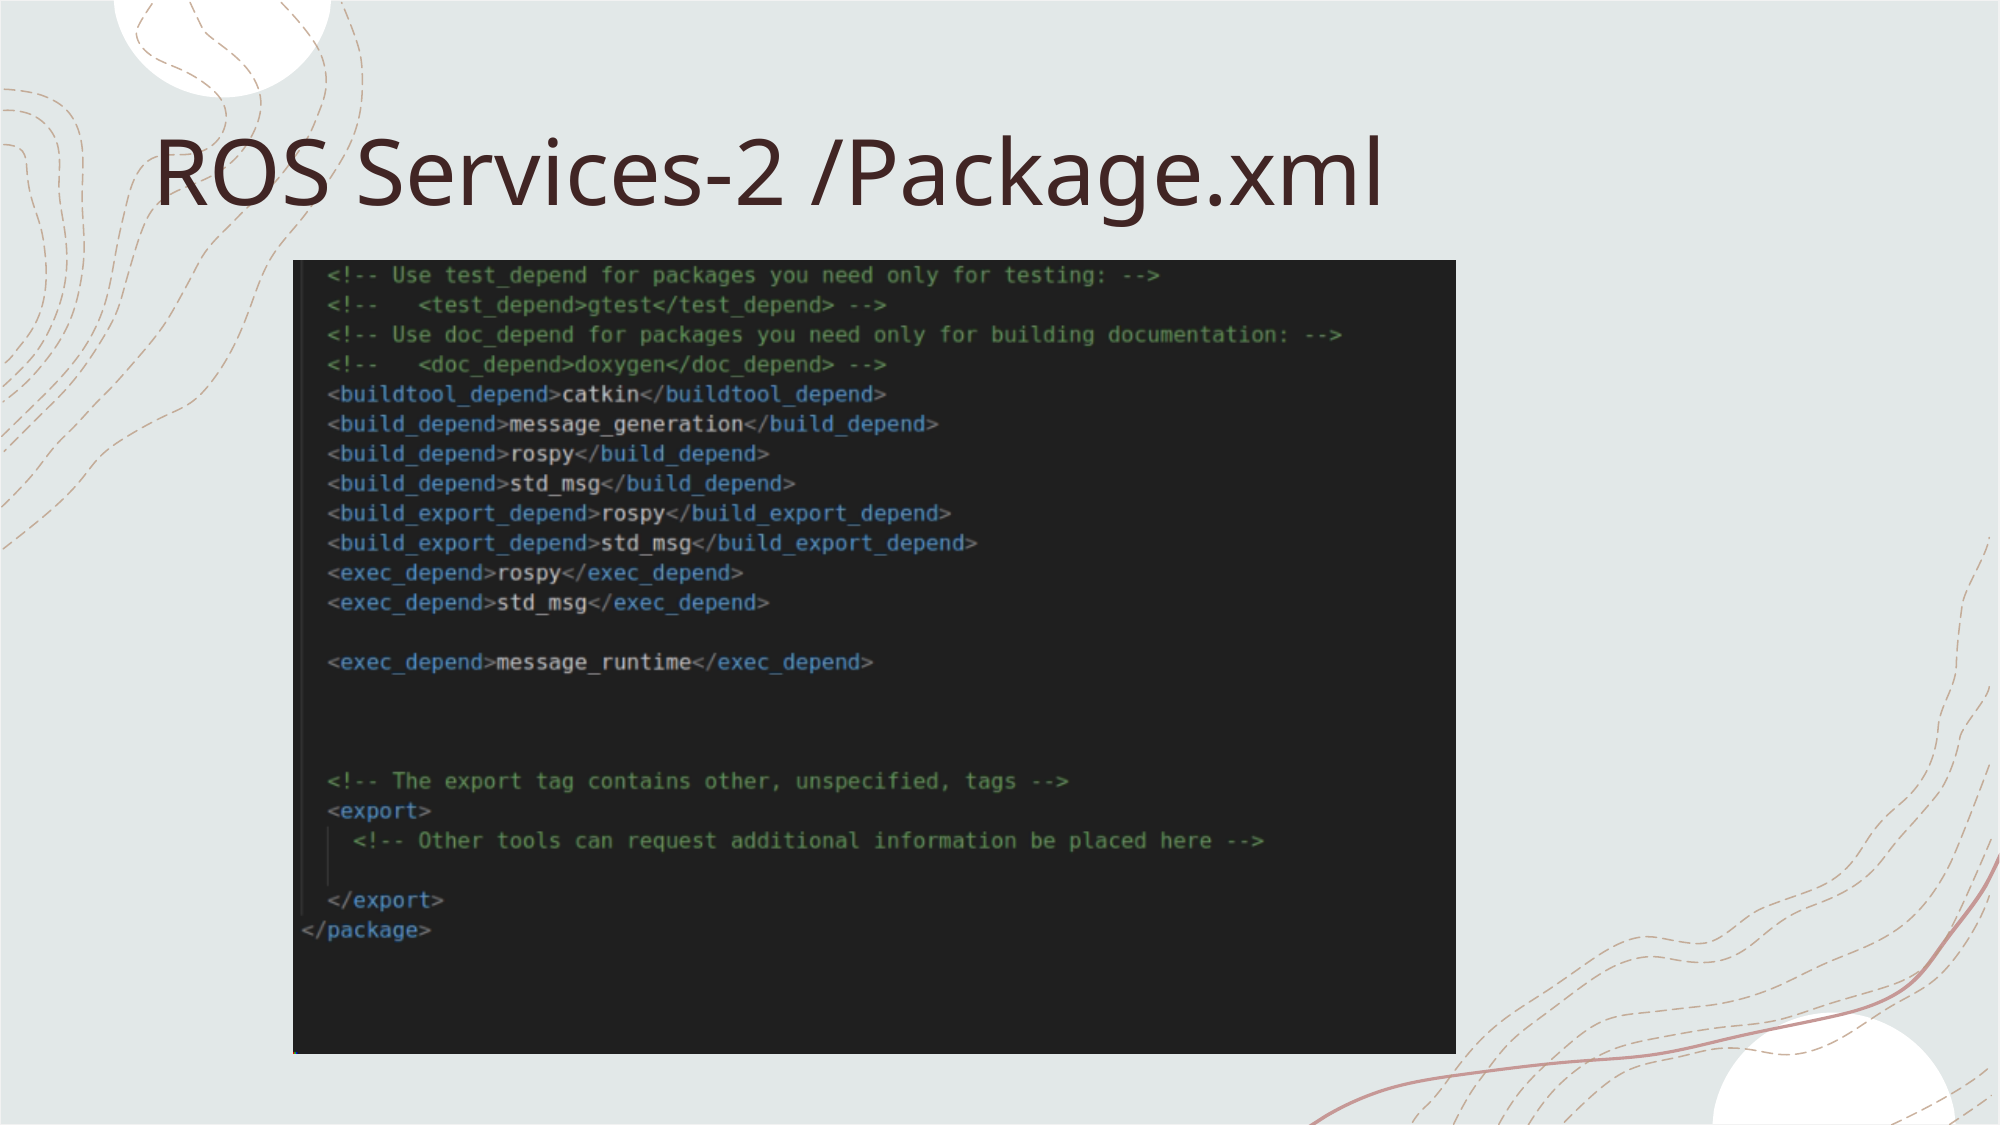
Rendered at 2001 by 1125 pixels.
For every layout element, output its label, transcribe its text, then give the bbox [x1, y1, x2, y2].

picture [293, 260, 1456, 1054]
title ROS Services-2 /Package.xml [137, 59, 1863, 278]
